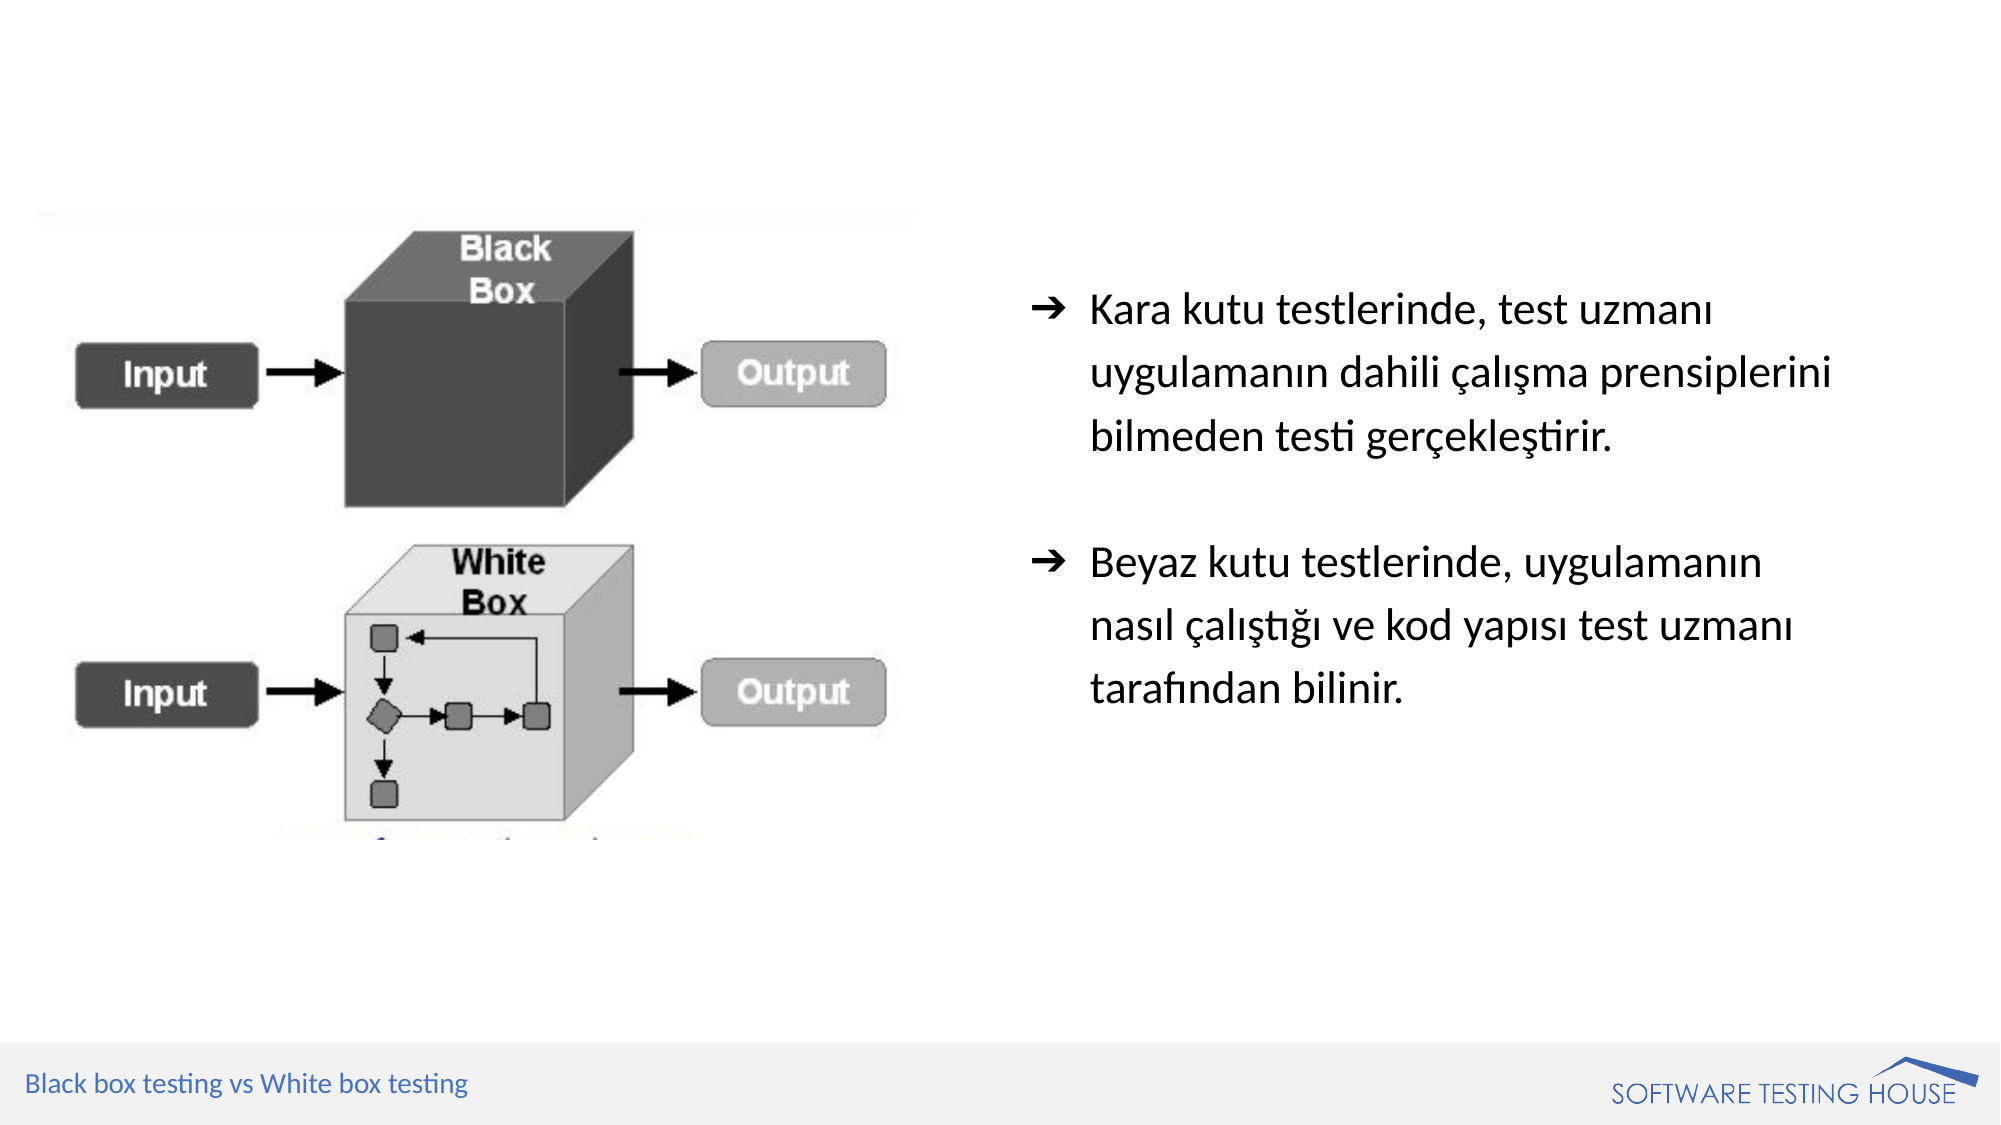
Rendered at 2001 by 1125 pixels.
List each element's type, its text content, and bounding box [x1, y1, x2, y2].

text_box Kara kutu testlerinde, test uzmanı uygulamanın dahili çalışma prensiplerini bilmeden testi gerçekleştirir. Beyaz kutu testlerinde, uygulamanın nasıl çalıştığı ve kod yapısı test uzmanı tarafından bilinir. [999, 263, 1867, 789]
list Black box testing vs White box testing [9, 1052, 856, 1108]
picture [1611, 1056, 1979, 1112]
picture [38, 211, 918, 840]
